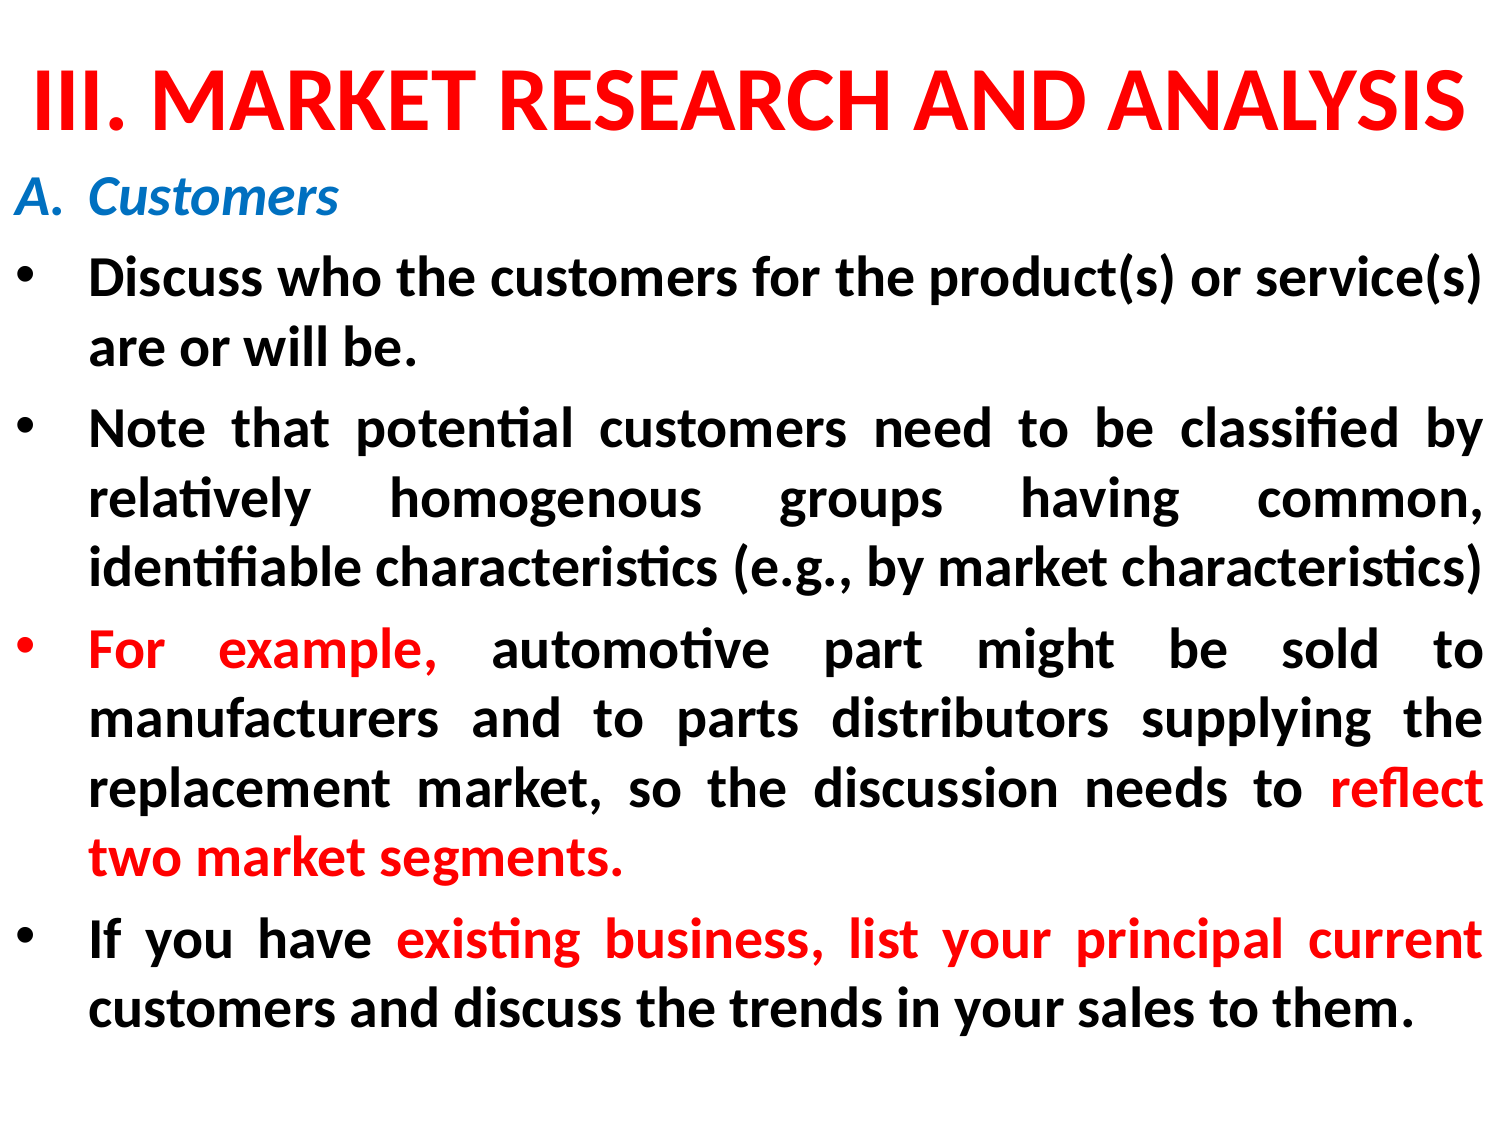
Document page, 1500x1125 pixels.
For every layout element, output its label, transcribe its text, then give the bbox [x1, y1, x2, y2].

title III. MARKET RESEARCH AND ANALYSIS [0, 0, 1500, 149]
list Customers Discuss who the customers for the product(s) or service(s) are or will be. Note that potential customers need to be classified by relatively homogenous groups having common, identifiable characteristics (e.g., by market characteristics) For example, automotive part might be sold to manufacturers and to parts distributors supplying the replacement market, so the discussion needs to reflect two market segments. If you have existing business, list your principal current customers and discuss the trends in your sales to them. [0, 149, 1500, 1125]
